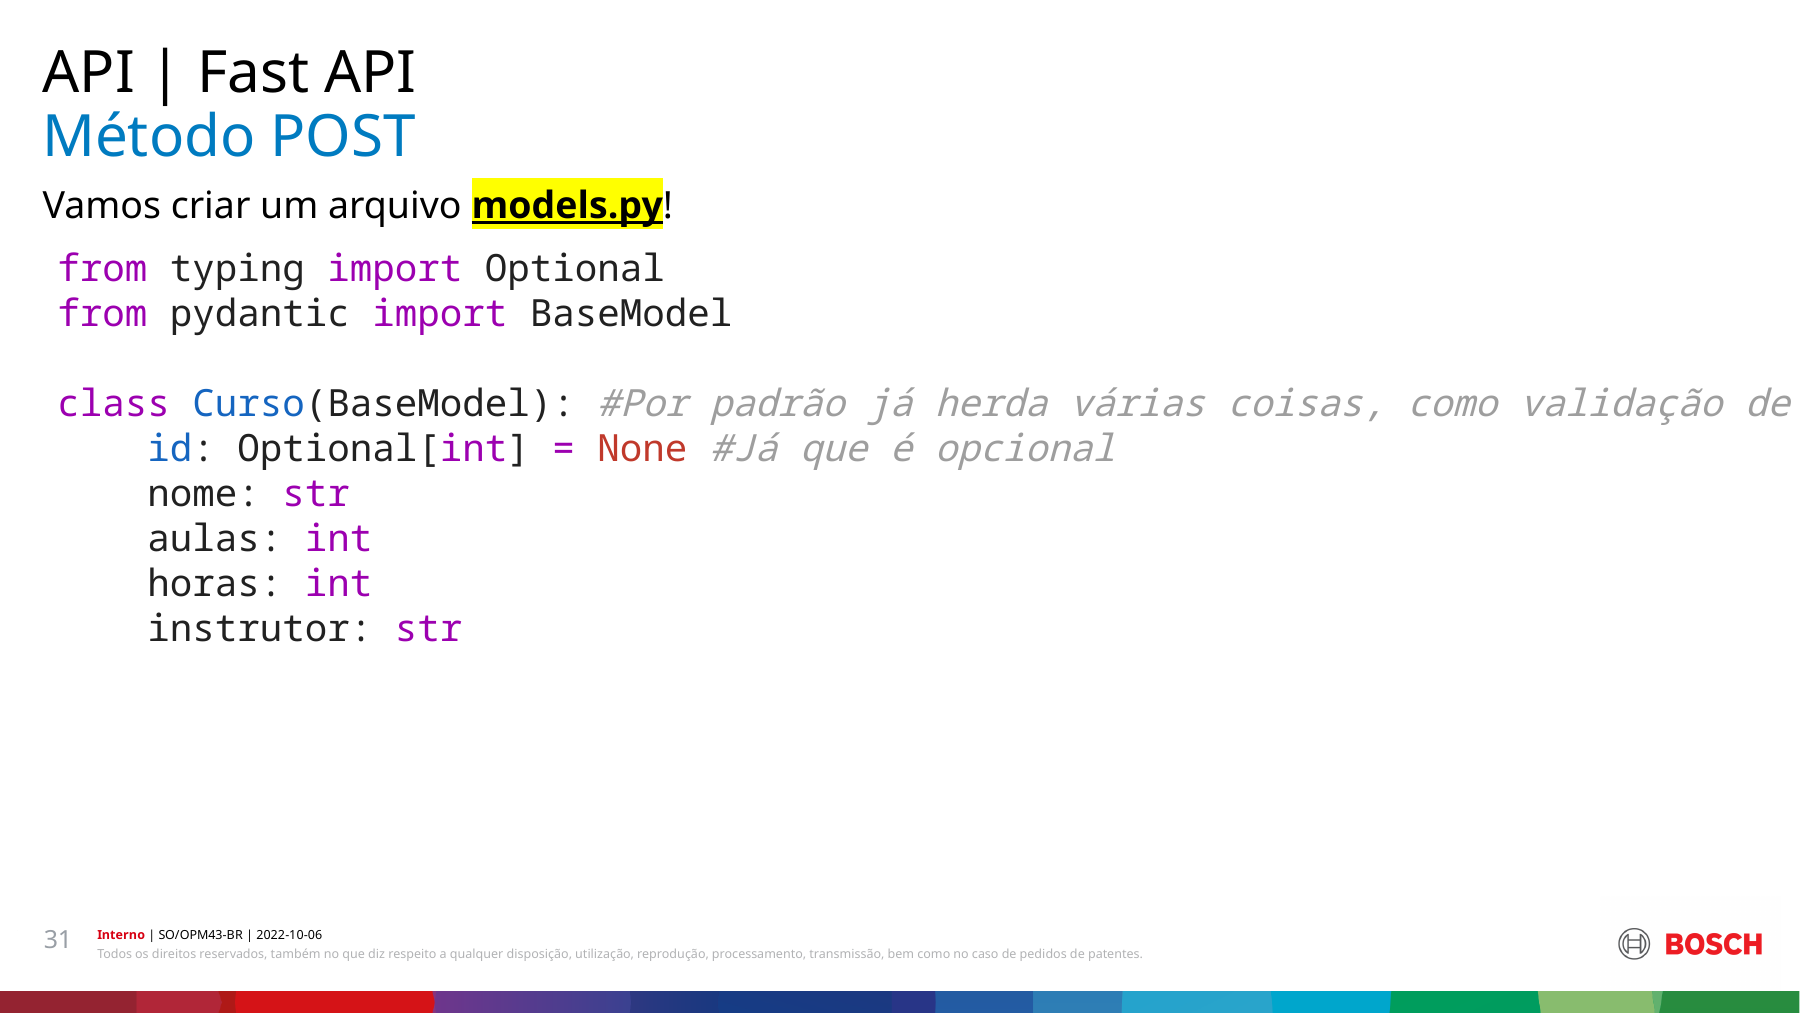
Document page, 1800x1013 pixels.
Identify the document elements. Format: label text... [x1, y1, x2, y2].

title Método POST [42, 107, 1757, 171]
picture [1390, 896, 1800, 1013]
text_box Vamos criar um arquivo models.py! [27, 173, 928, 233]
slide_number 31 [43, 923, 92, 991]
list API | Fast API [42, 42, 1757, 107]
text_box from typing import Optional from pydantic import BaseModel class Curso(BaseModel): #Por padrão já herda várias coisas, como validação de dados! id: Optional[int] = None #Já que é opcional nome: str aulas: int horas: int instrutor: str [42, 236, 1800, 747]
picture [0, 905, 1272, 1013]
